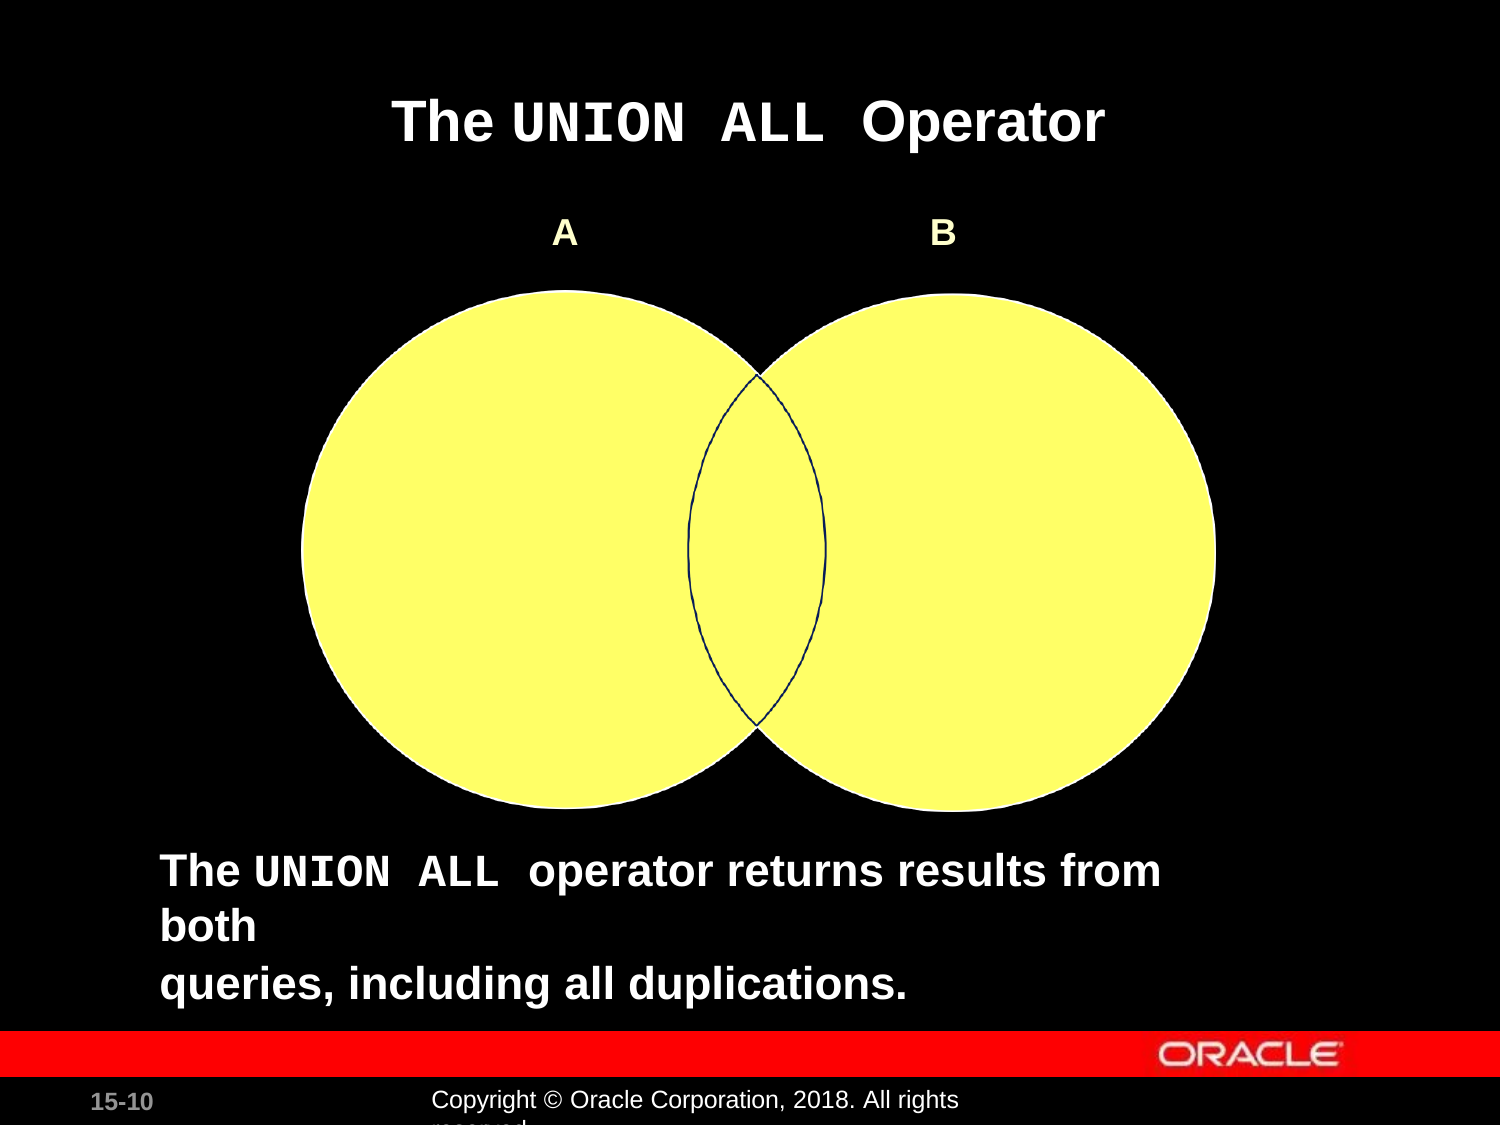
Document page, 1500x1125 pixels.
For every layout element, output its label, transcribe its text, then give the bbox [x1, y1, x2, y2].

picture [300, 290, 1216, 812]
title The UNION ALL Operator [389, 80, 1107, 271]
picture [0, 1031, 1500, 1077]
slide_number 15-10 [88, 1085, 164, 1125]
text_box The UNION ALL operator returns results from both queries, including all duplications. [157, 838, 1264, 1009]
footer Copyright © Oracle Corporation, 2018. All rights reserved. [429, 1085, 1067, 1125]
text_box A B [549, 205, 957, 253]
